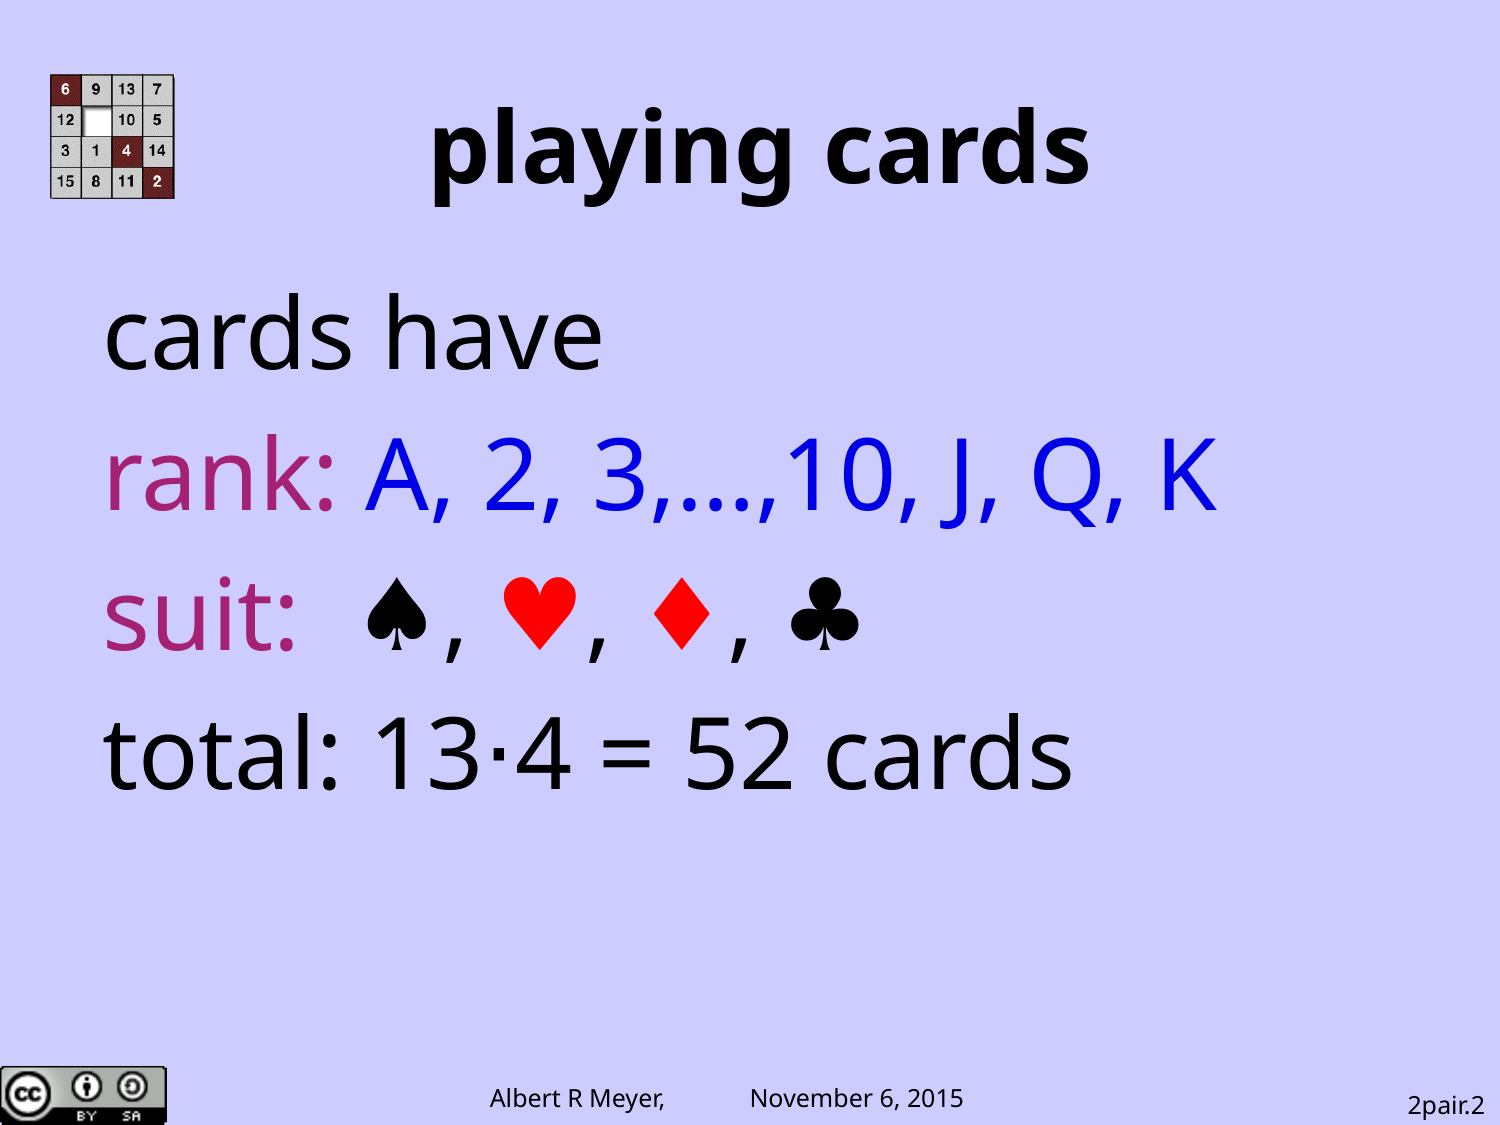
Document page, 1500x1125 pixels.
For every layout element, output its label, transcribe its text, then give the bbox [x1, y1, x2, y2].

picture [0, 1066, 167, 1125]
picture [50, 74, 175, 199]
slide_number 2pair.2 [1249, 1082, 1500, 1125]
title playing cards [412, 49, 1151, 238]
list cards have rank: A, 2, 3,…,10, J, Q, K suit: ♠, ♥, ♦, ♣ total: 13⋅4 = 52 cards [87, 262, 1426, 876]
